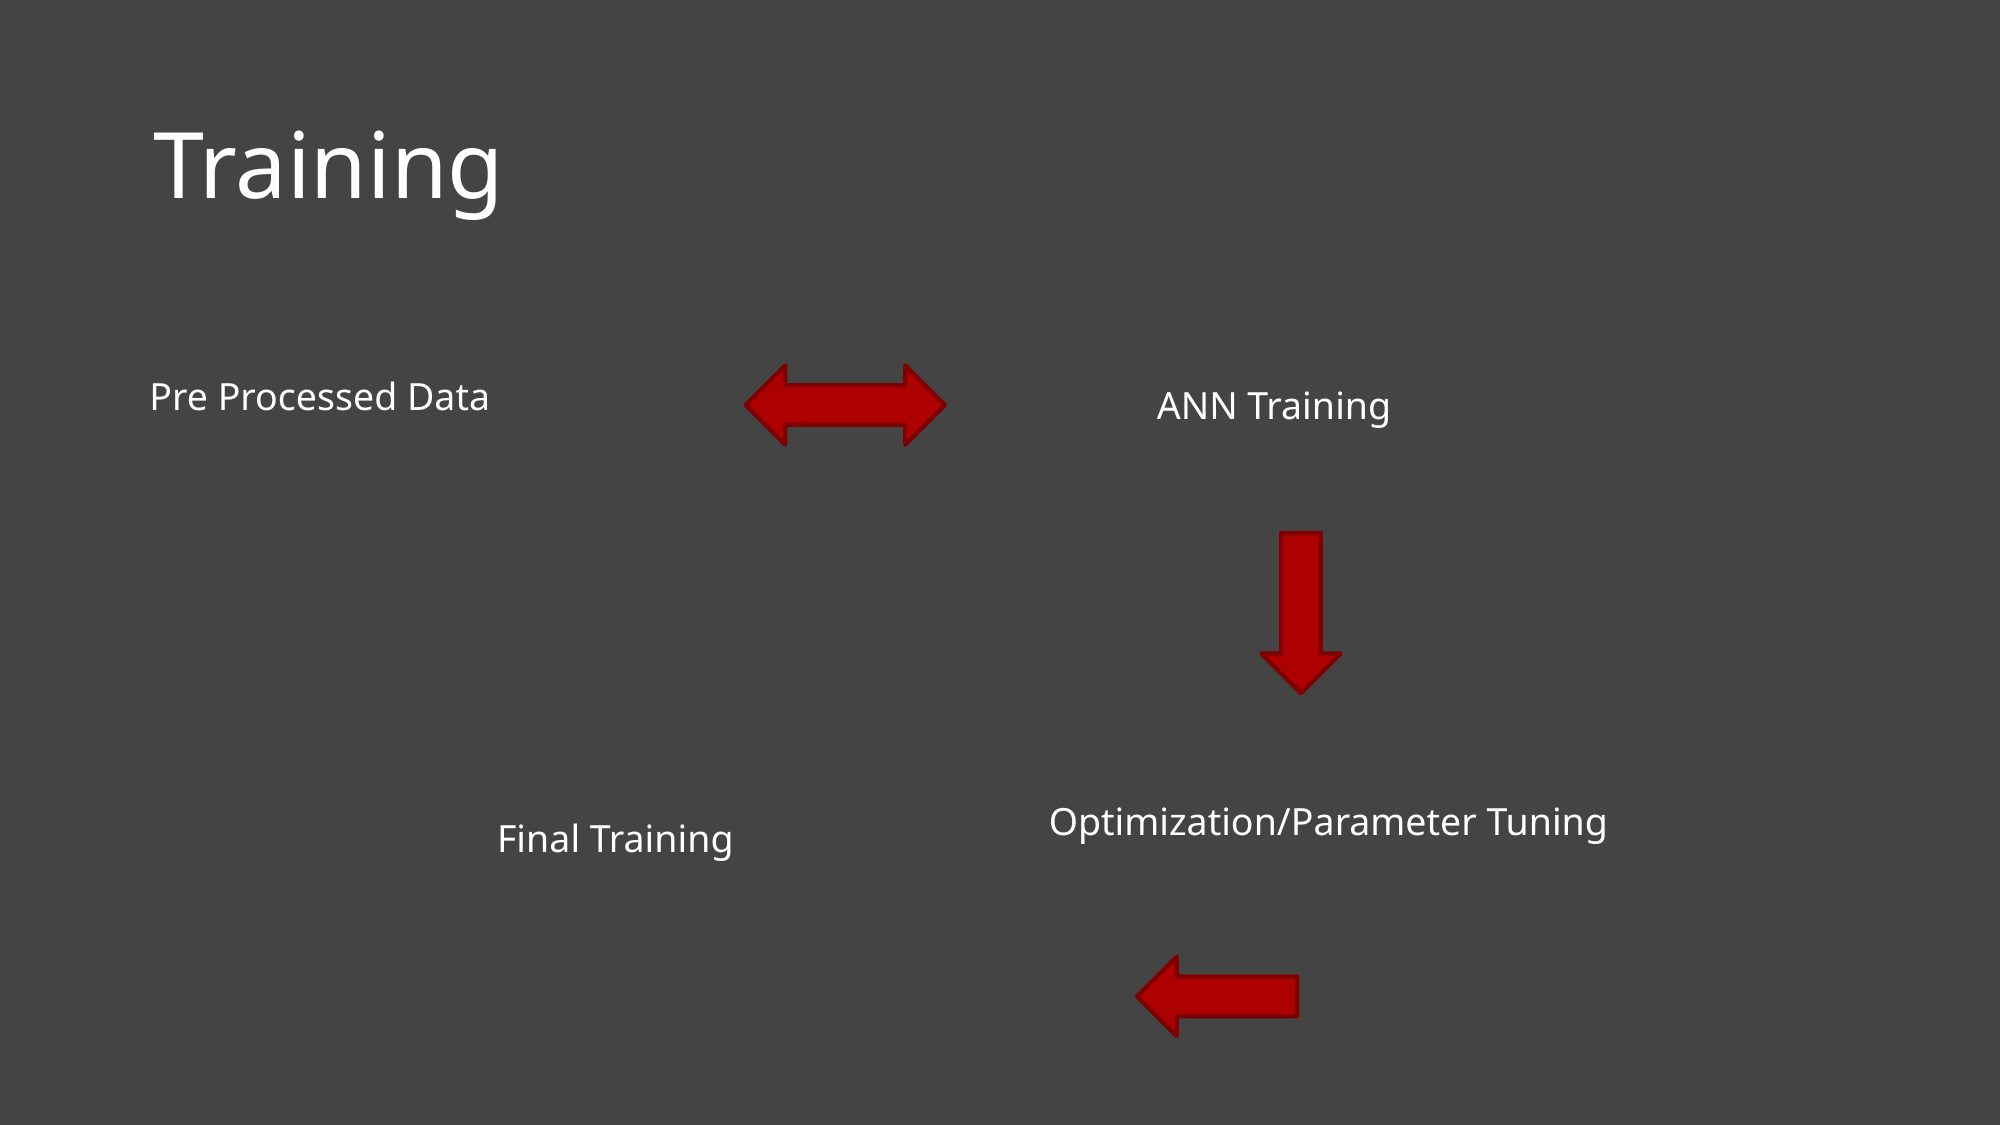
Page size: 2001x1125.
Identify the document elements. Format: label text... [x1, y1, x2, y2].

text_box Pre Processed Data [134, 365, 526, 425]
text_box Final Training [482, 807, 759, 868]
text_box [1259, 530, 1343, 696]
text_box Optimization/Parameter Tuning [1034, 790, 1647, 851]
text_box Training [138, 59, 1864, 278]
text_box [1134, 954, 1300, 1038]
text_box ANN Training [1142, 374, 1414, 435]
text_box [743, 363, 948, 447]
